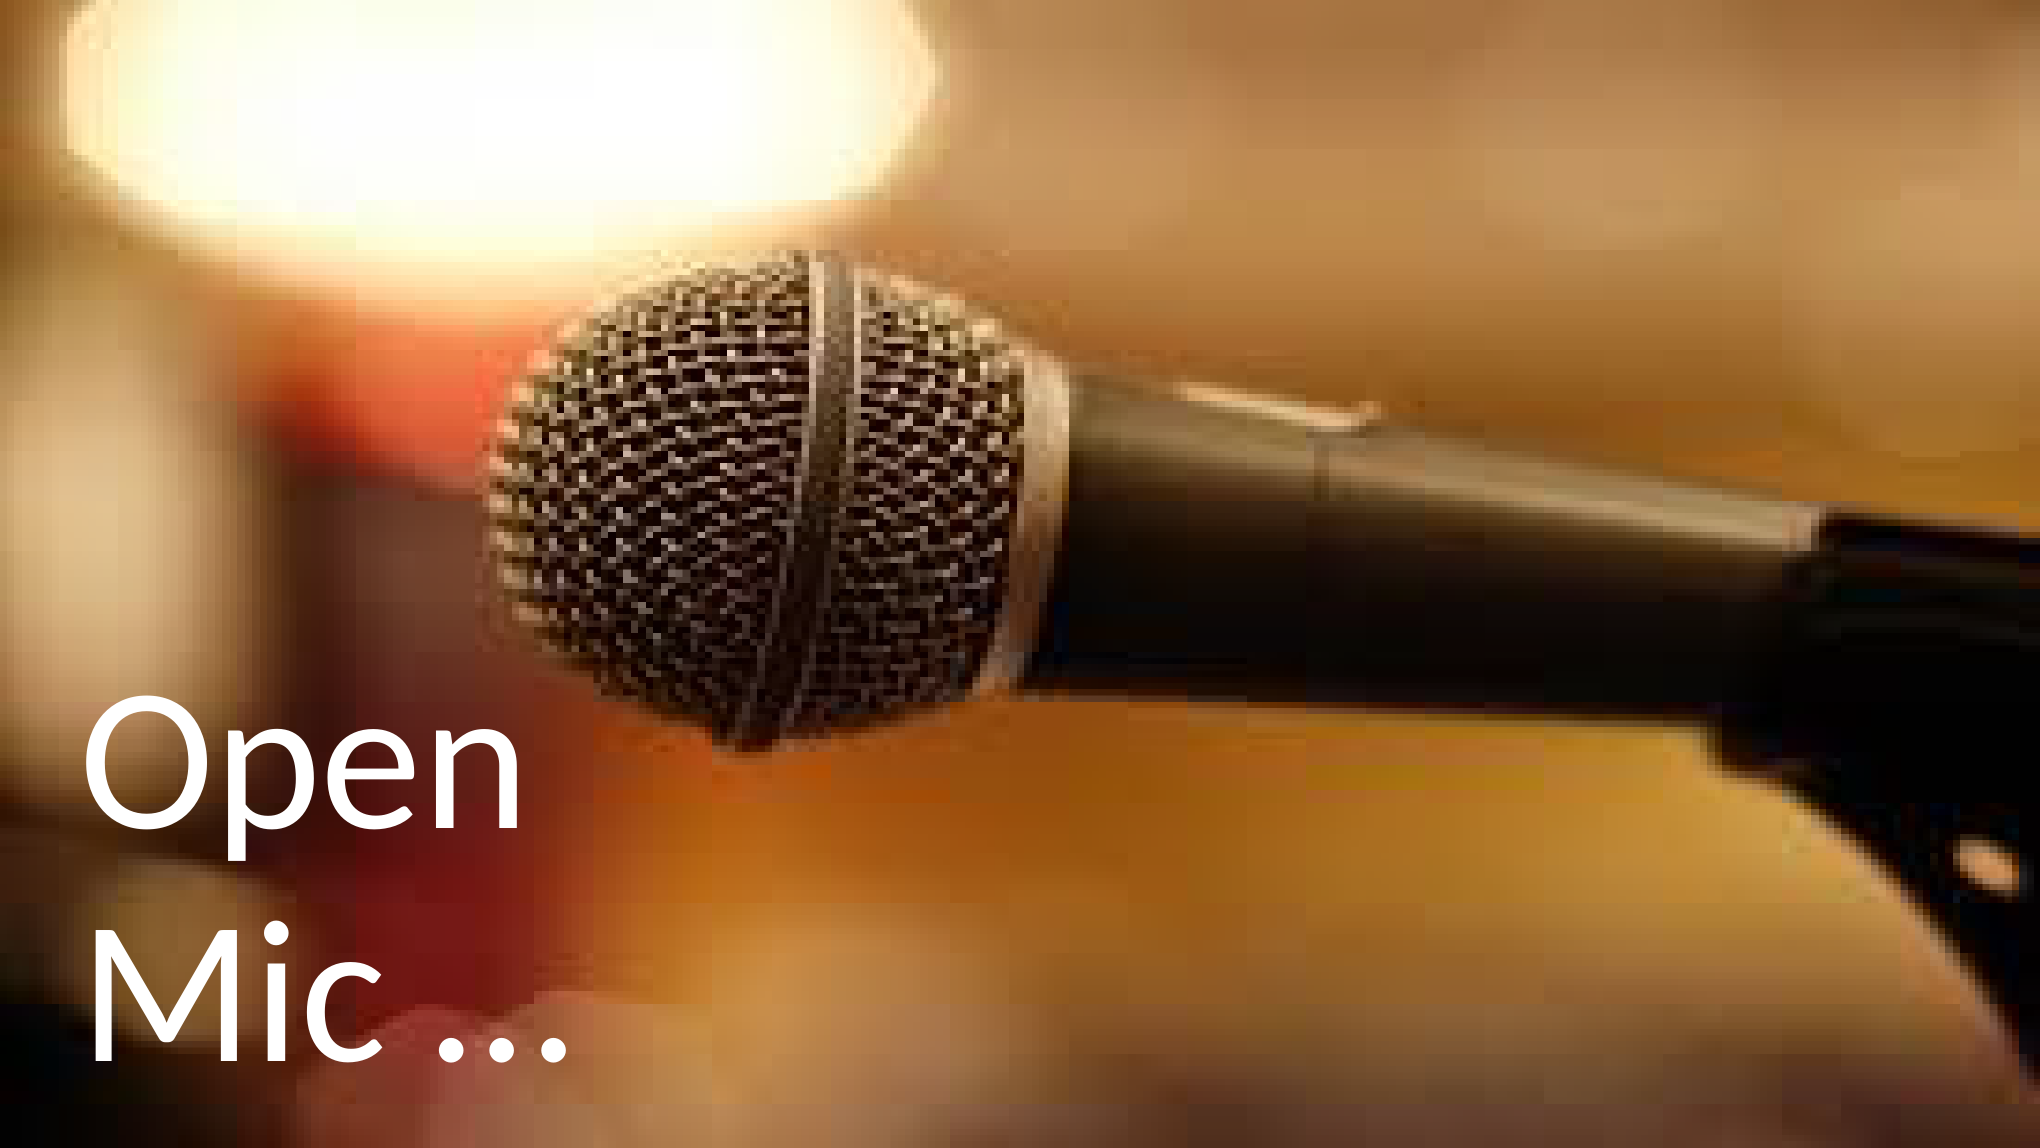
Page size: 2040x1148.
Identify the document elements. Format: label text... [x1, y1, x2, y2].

text_box [0, 0, 2040, 1148]
title Open Mic … [77, 634, 576, 1102]
